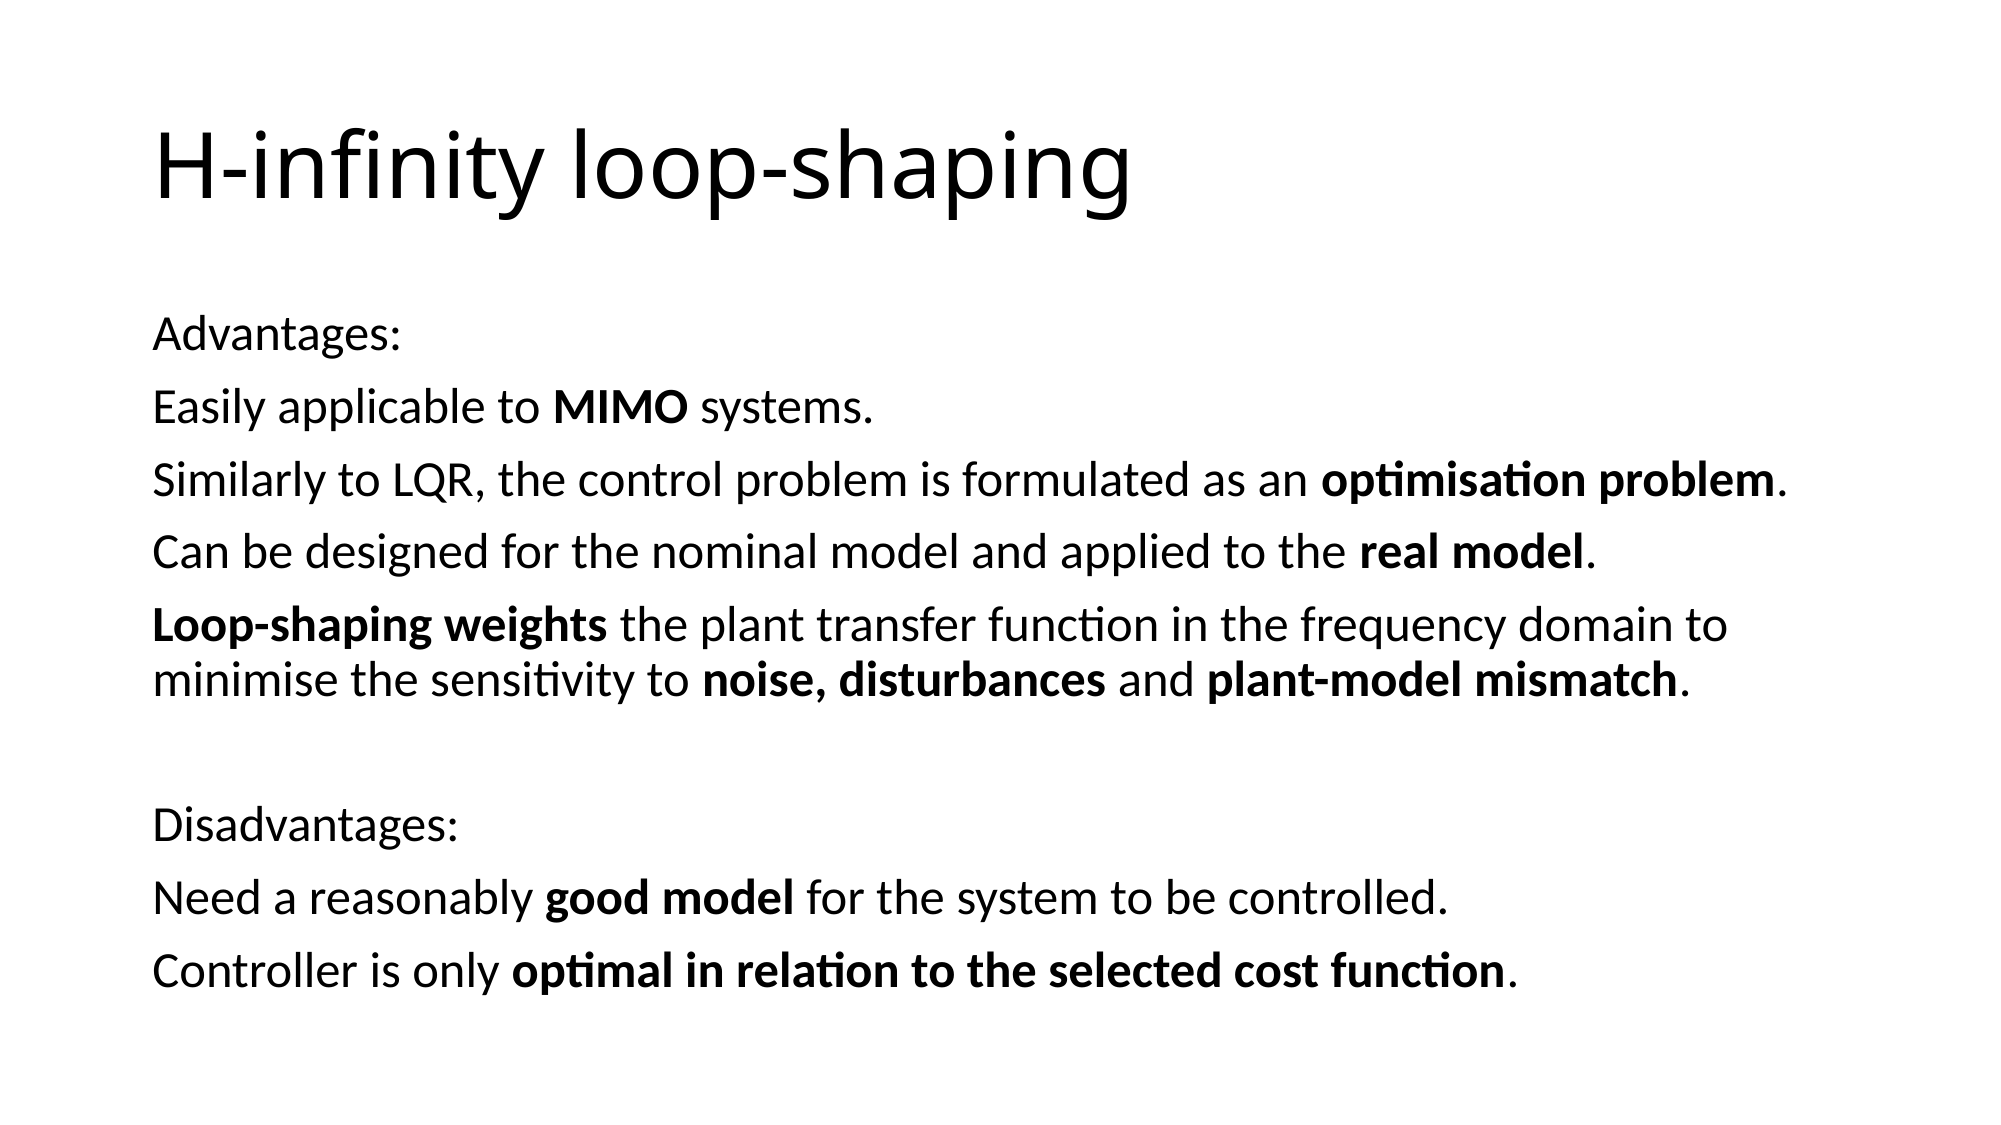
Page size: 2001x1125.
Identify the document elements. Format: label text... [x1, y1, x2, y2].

list Advantages: Easily applicable to MIMO systems. Similarly to LQR, the control problem is formulated as an optimisation problem. Can be designed for the nominal model and applied to the real model. Loop-shaping weights the plant transfer function in the frequency domain to minimise the sensitivity to noise, disturbances and plant-model mismatch. Disadvantages: Need a reasonably good model for the system to be controlled. Controller is only optimal in relation to the selected cost function. [137, 299, 1863, 1014]
title H-infinity loop-shaping [137, 59, 1863, 278]
